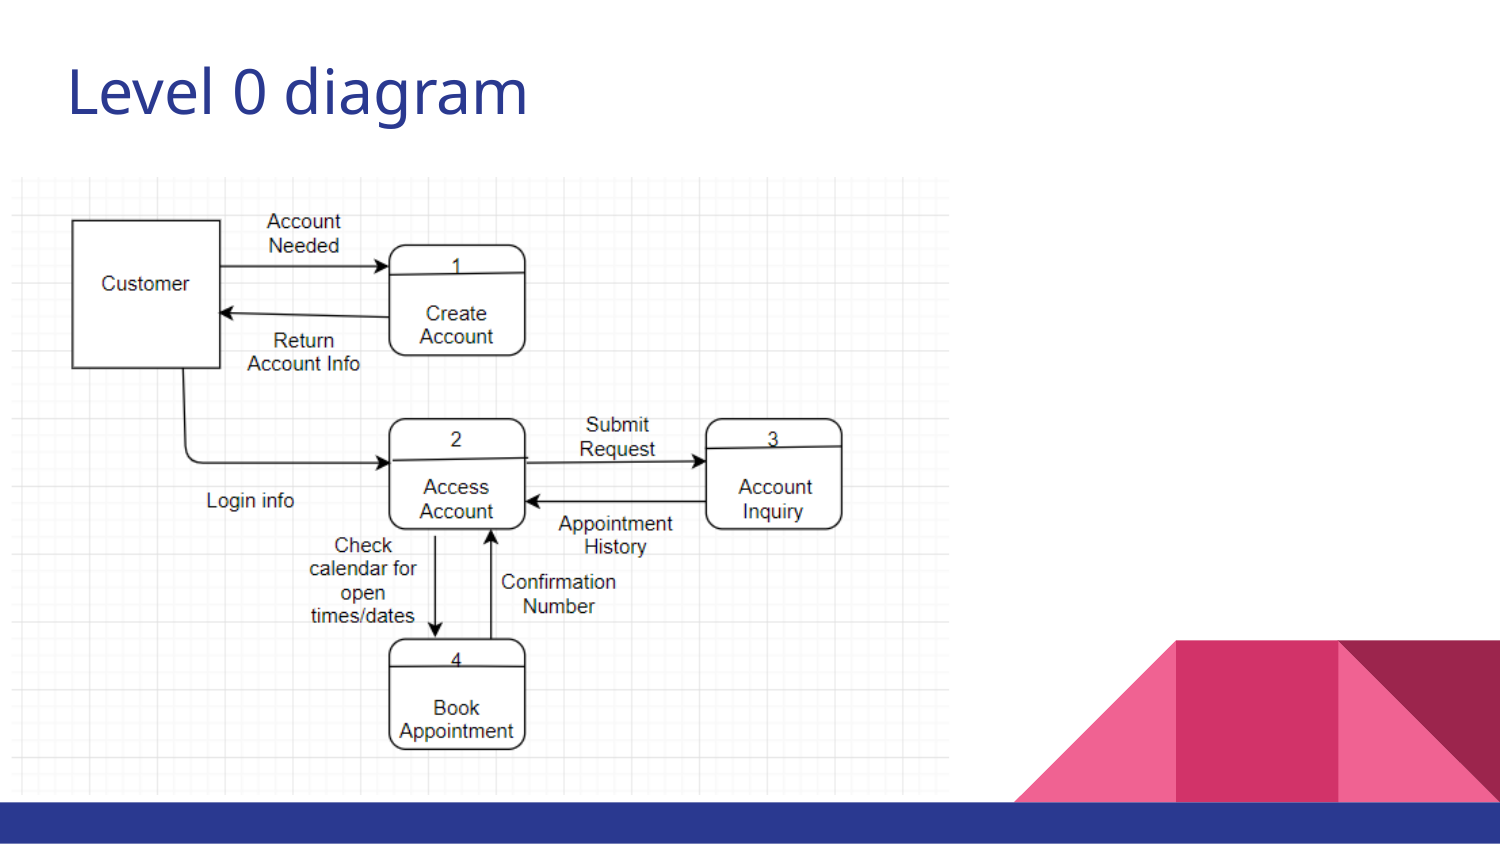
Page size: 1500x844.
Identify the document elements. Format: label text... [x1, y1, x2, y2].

picture [11, 176, 950, 795]
title Level 0 diagram [51, 37, 1449, 138]
